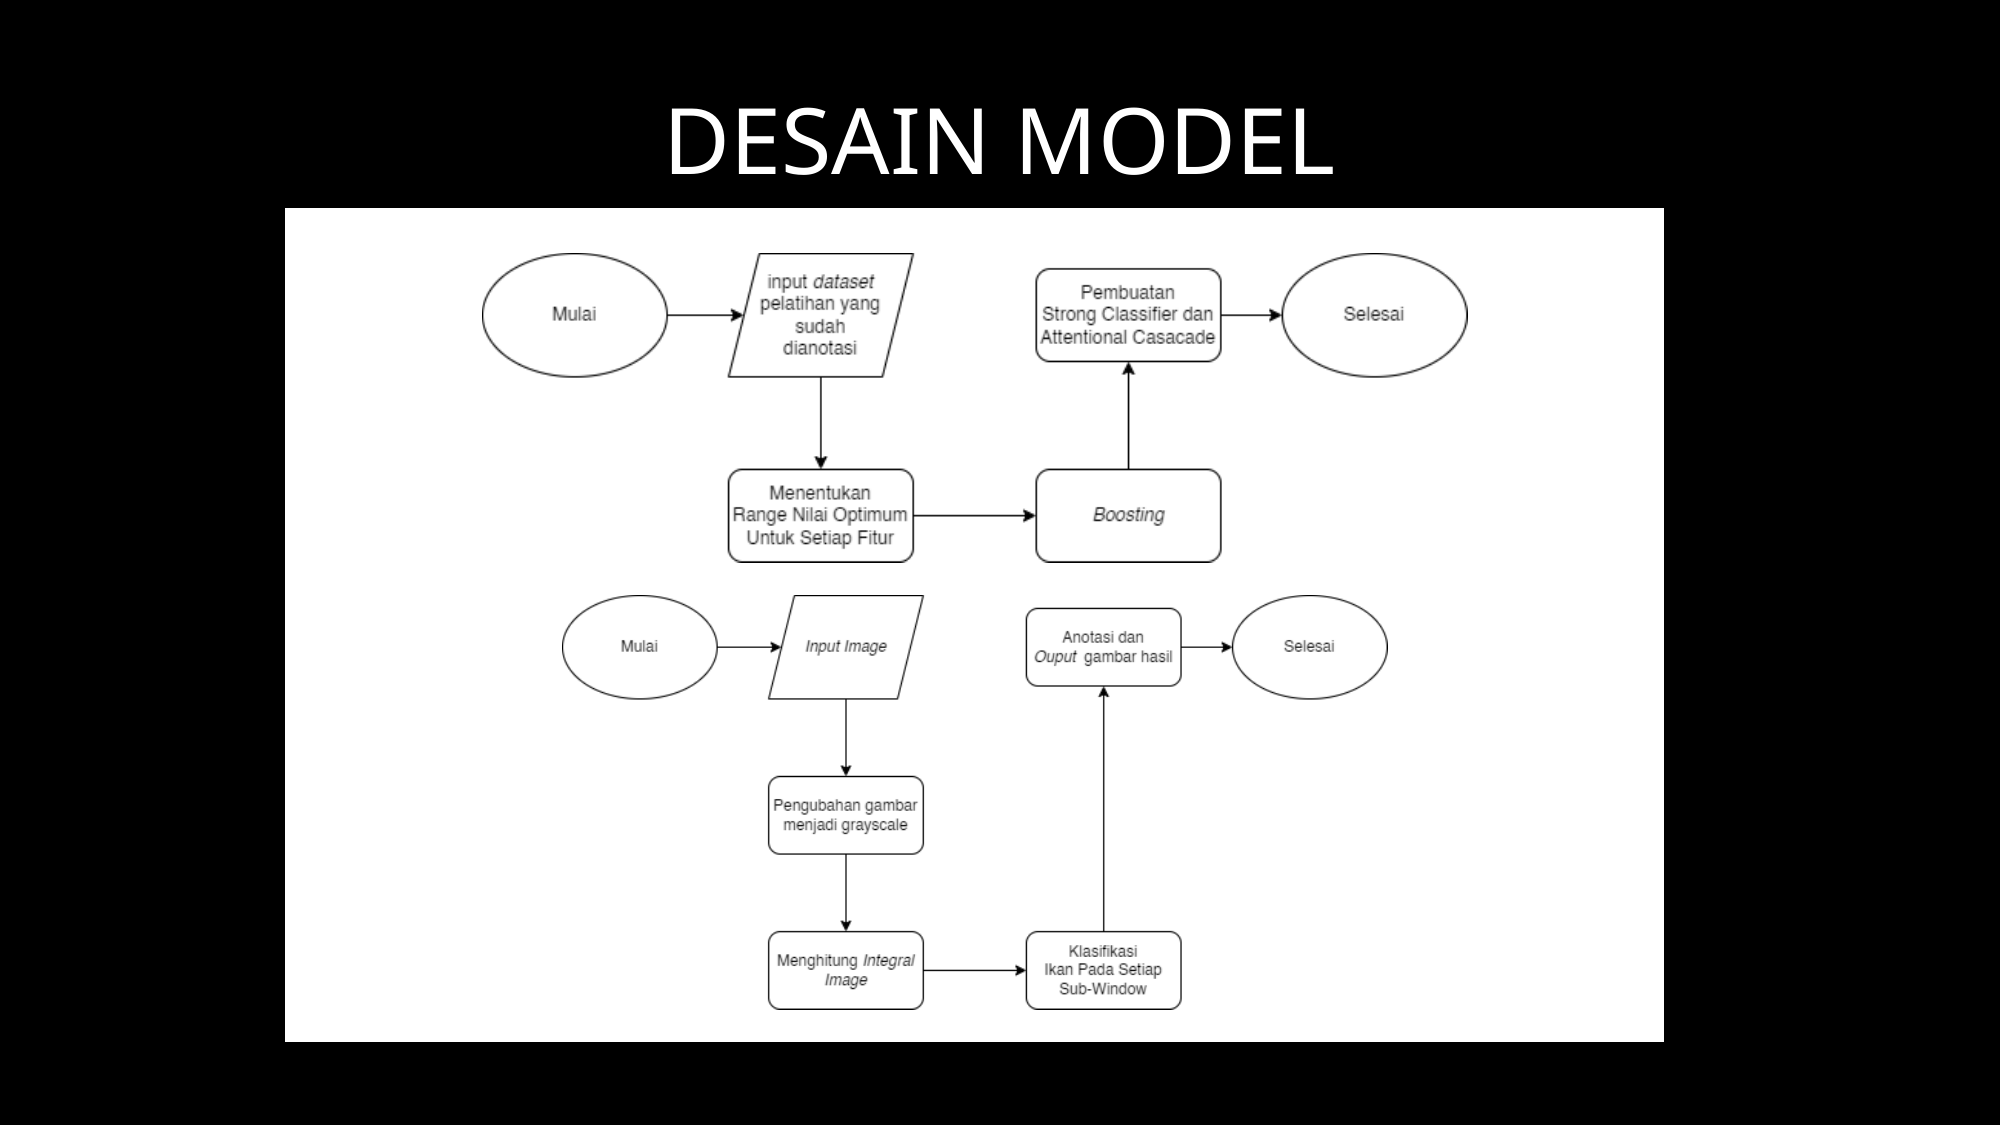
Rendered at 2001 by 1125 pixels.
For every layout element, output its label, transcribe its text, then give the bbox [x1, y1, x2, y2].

picture [561, 595, 1388, 1010]
text_box [283, 254, 1666, 1044]
picture [482, 253, 1468, 563]
title DESAIN MODEL [137, 36, 1863, 254]
